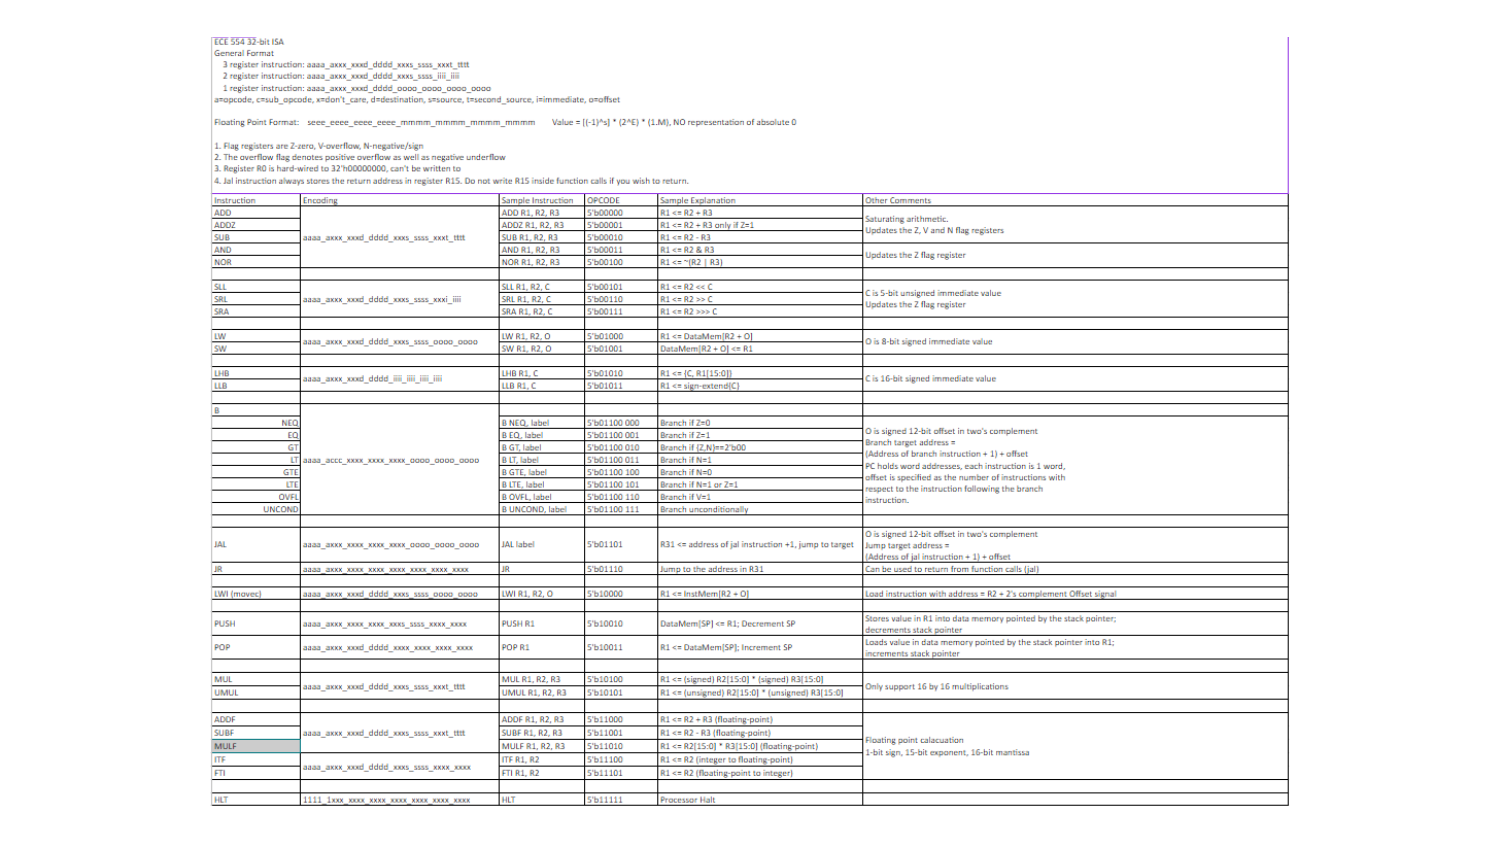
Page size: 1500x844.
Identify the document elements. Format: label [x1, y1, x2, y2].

picture [210, 37, 1290, 807]
